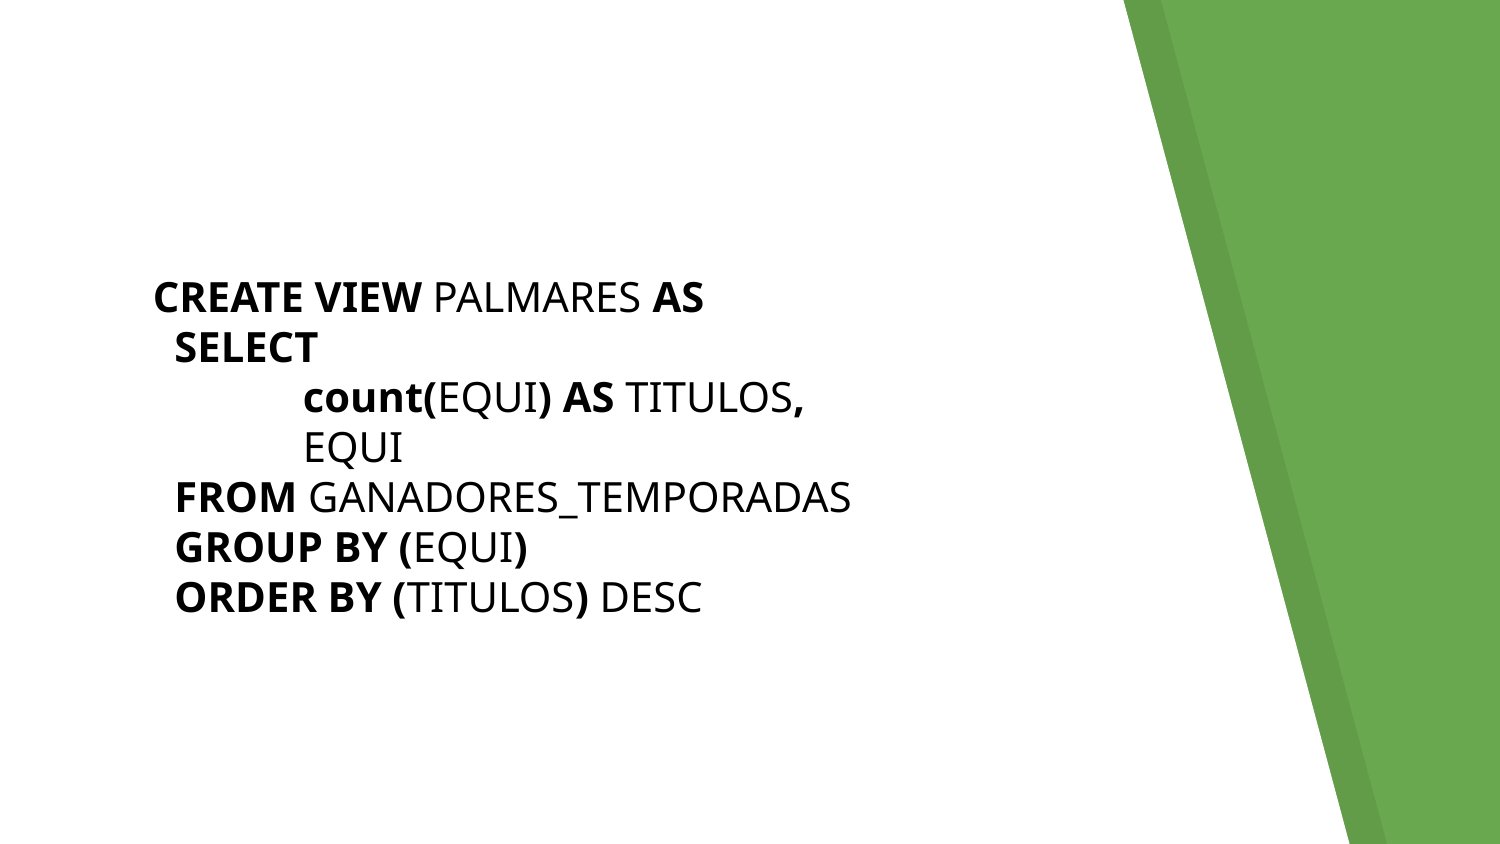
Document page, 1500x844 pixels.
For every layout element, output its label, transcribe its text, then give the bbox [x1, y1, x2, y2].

list CREATE VIEW PALMARES AS SELECT count(EQUI) AS TITULOS, EQUI FROM GANADORES_TEMPORADAS GROUP BY (EQUI) ORDER BY (TITULOS) DESC [137, 550, 1425, 636]
